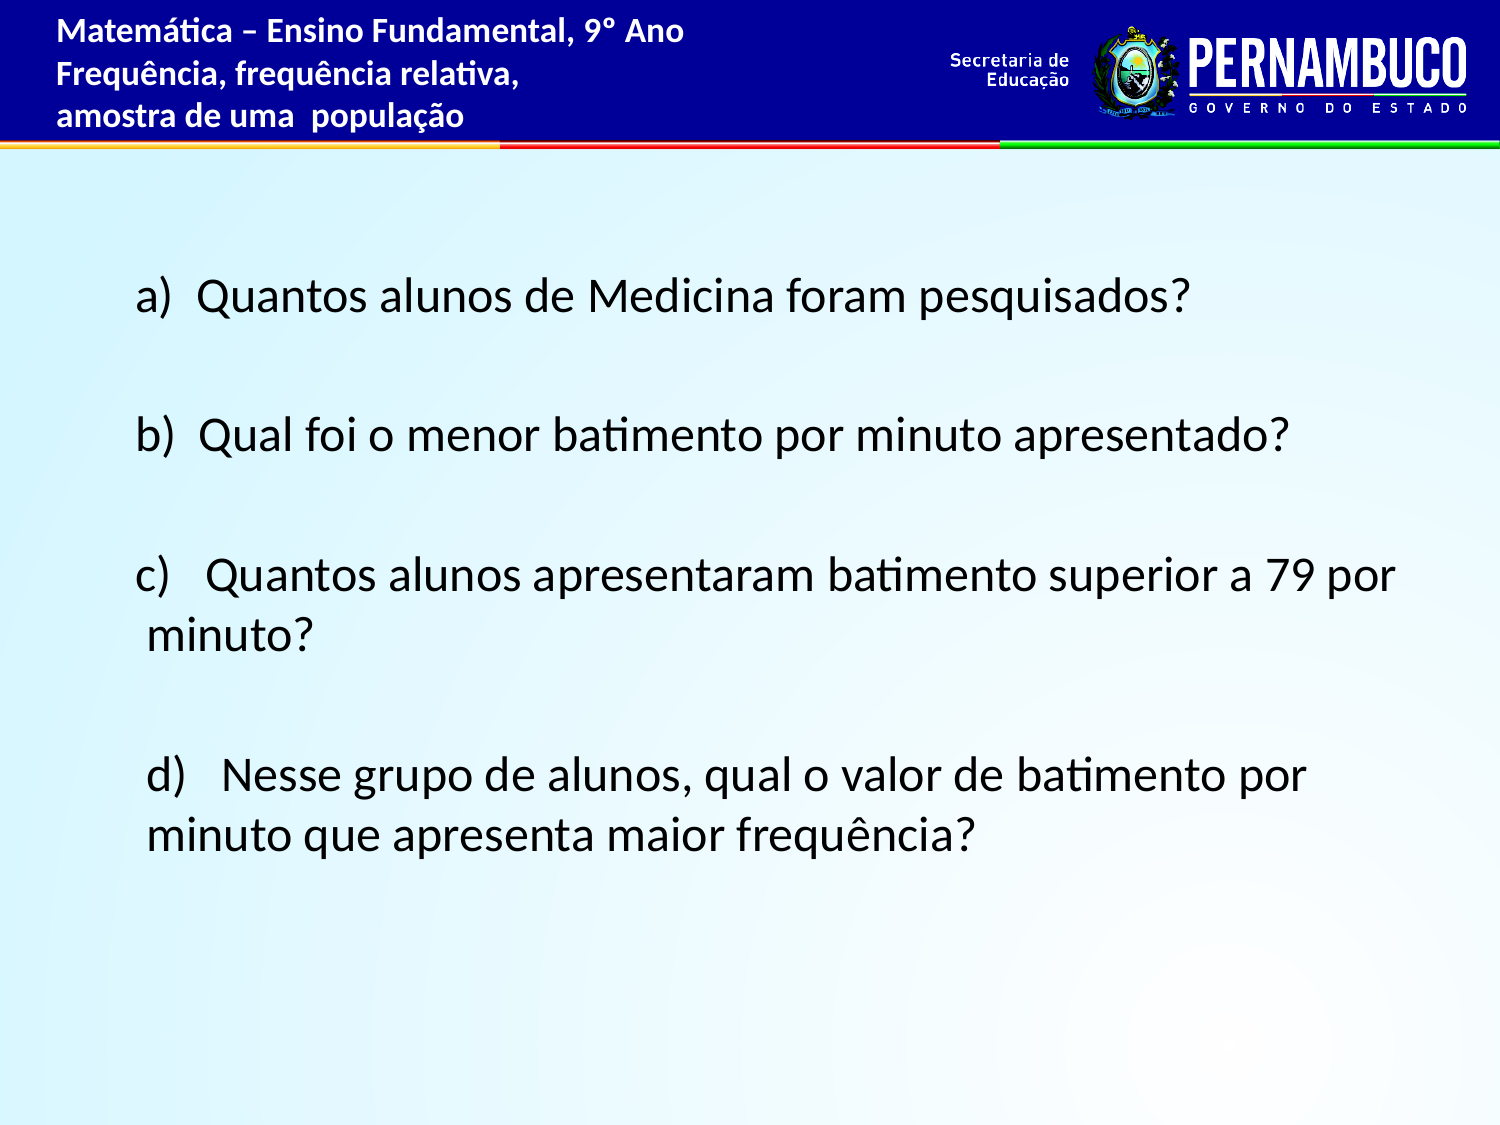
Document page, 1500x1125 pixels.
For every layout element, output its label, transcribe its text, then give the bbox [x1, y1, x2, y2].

picture [0, 0, 1500, 1125]
list a) Quantos alunos de Medicina foram pesquisados? b) Qual foi o menor batimento por minuto apresentado? c) Quantos alunos apresentaram batimento superior a 79 por minuto? d) Nesse grupo de alunos, qual o valor de batimento por minuto que apresenta maior frequência? [74, 184, 1426, 1006]
text_box Matemática – Ensino Fundamental, 9º Ano Frequência, frequência relativa, amostra de uma população [41, 0, 851, 185]
